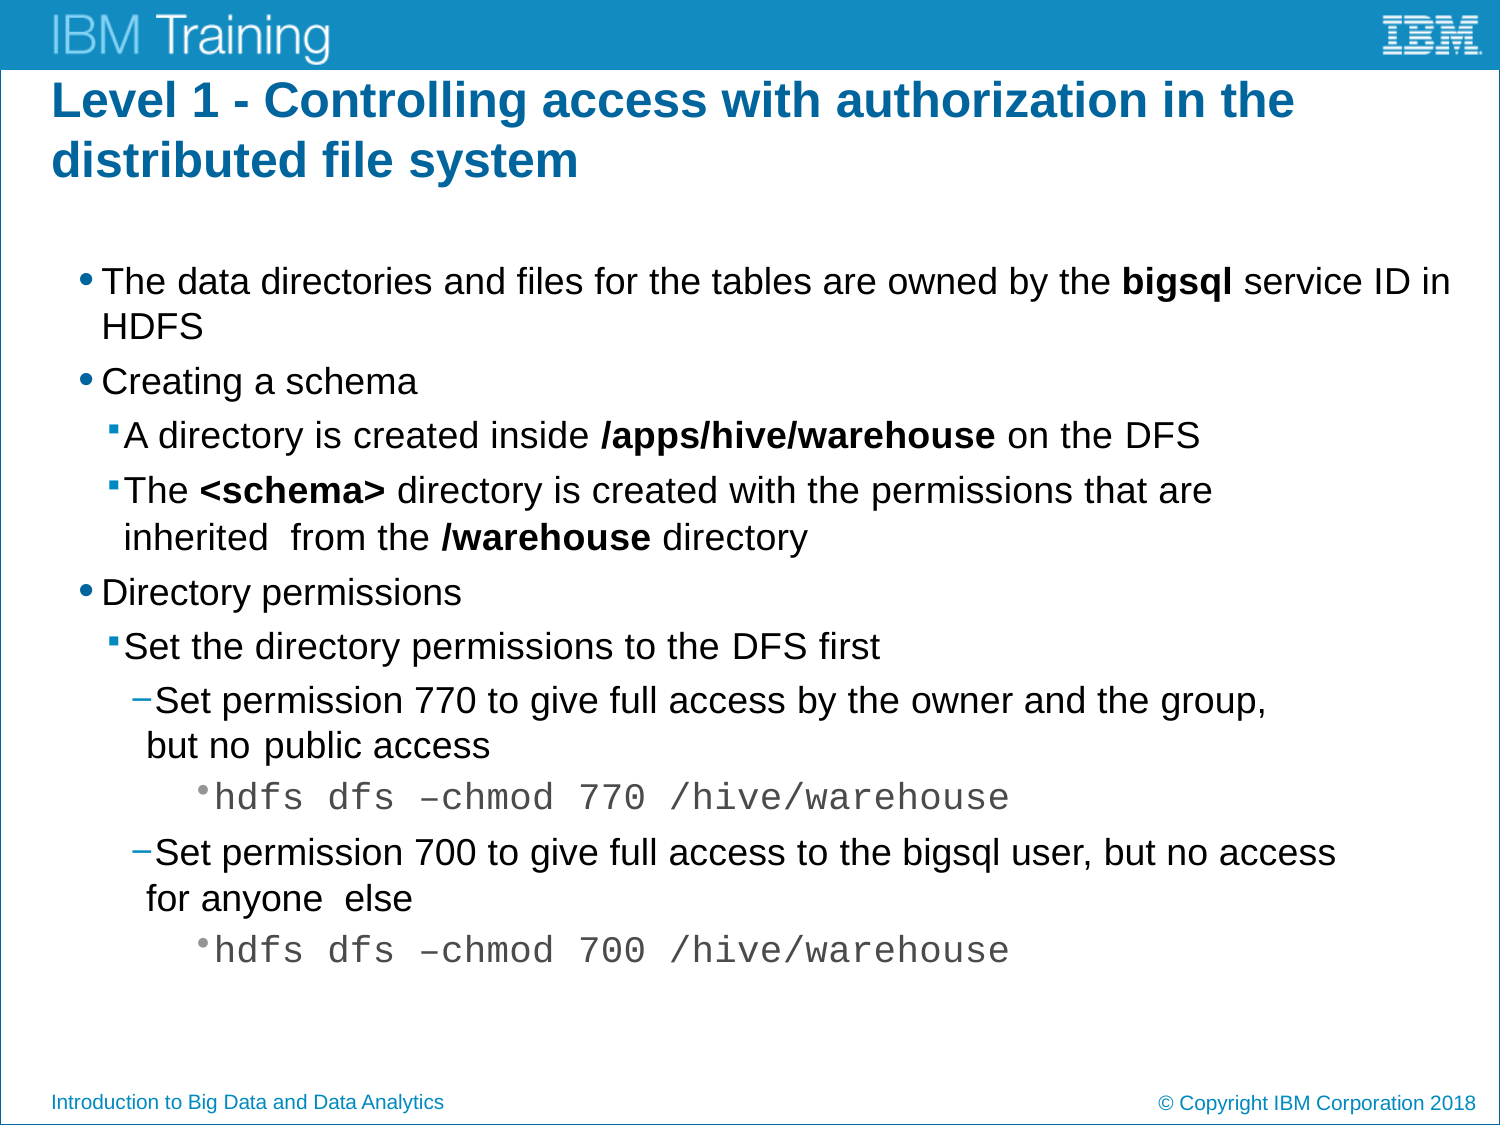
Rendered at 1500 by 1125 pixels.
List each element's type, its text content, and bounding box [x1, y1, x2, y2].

title Level 1 - Controlling access with authorization in the distributed file system [36, 75, 1485, 180]
picture [0, 0, 1500, 70]
picture [1167, 1096, 1173, 1109]
list The data directories and files for the tables are owned by the bigsql service ID in HDFS Creating a schema A directory is created inside /apps/hive/warehouse on the DFS The <schema> directory is created with the permissions that are inherited from the /warehouse directory Directory permissions Set the directory permissions to the DFS first Set permission 770 to give full access by the owner and the group, but no public access hdfs dfs –chmod 770 /hive/warehouse Set permission 700 to give full access to the bigsql user, but no access for anyone else hdfs dfs –chmod 700 /hive/warehouse [0, 195, 1484, 1074]
picture [1158, 1095, 1166, 1109]
